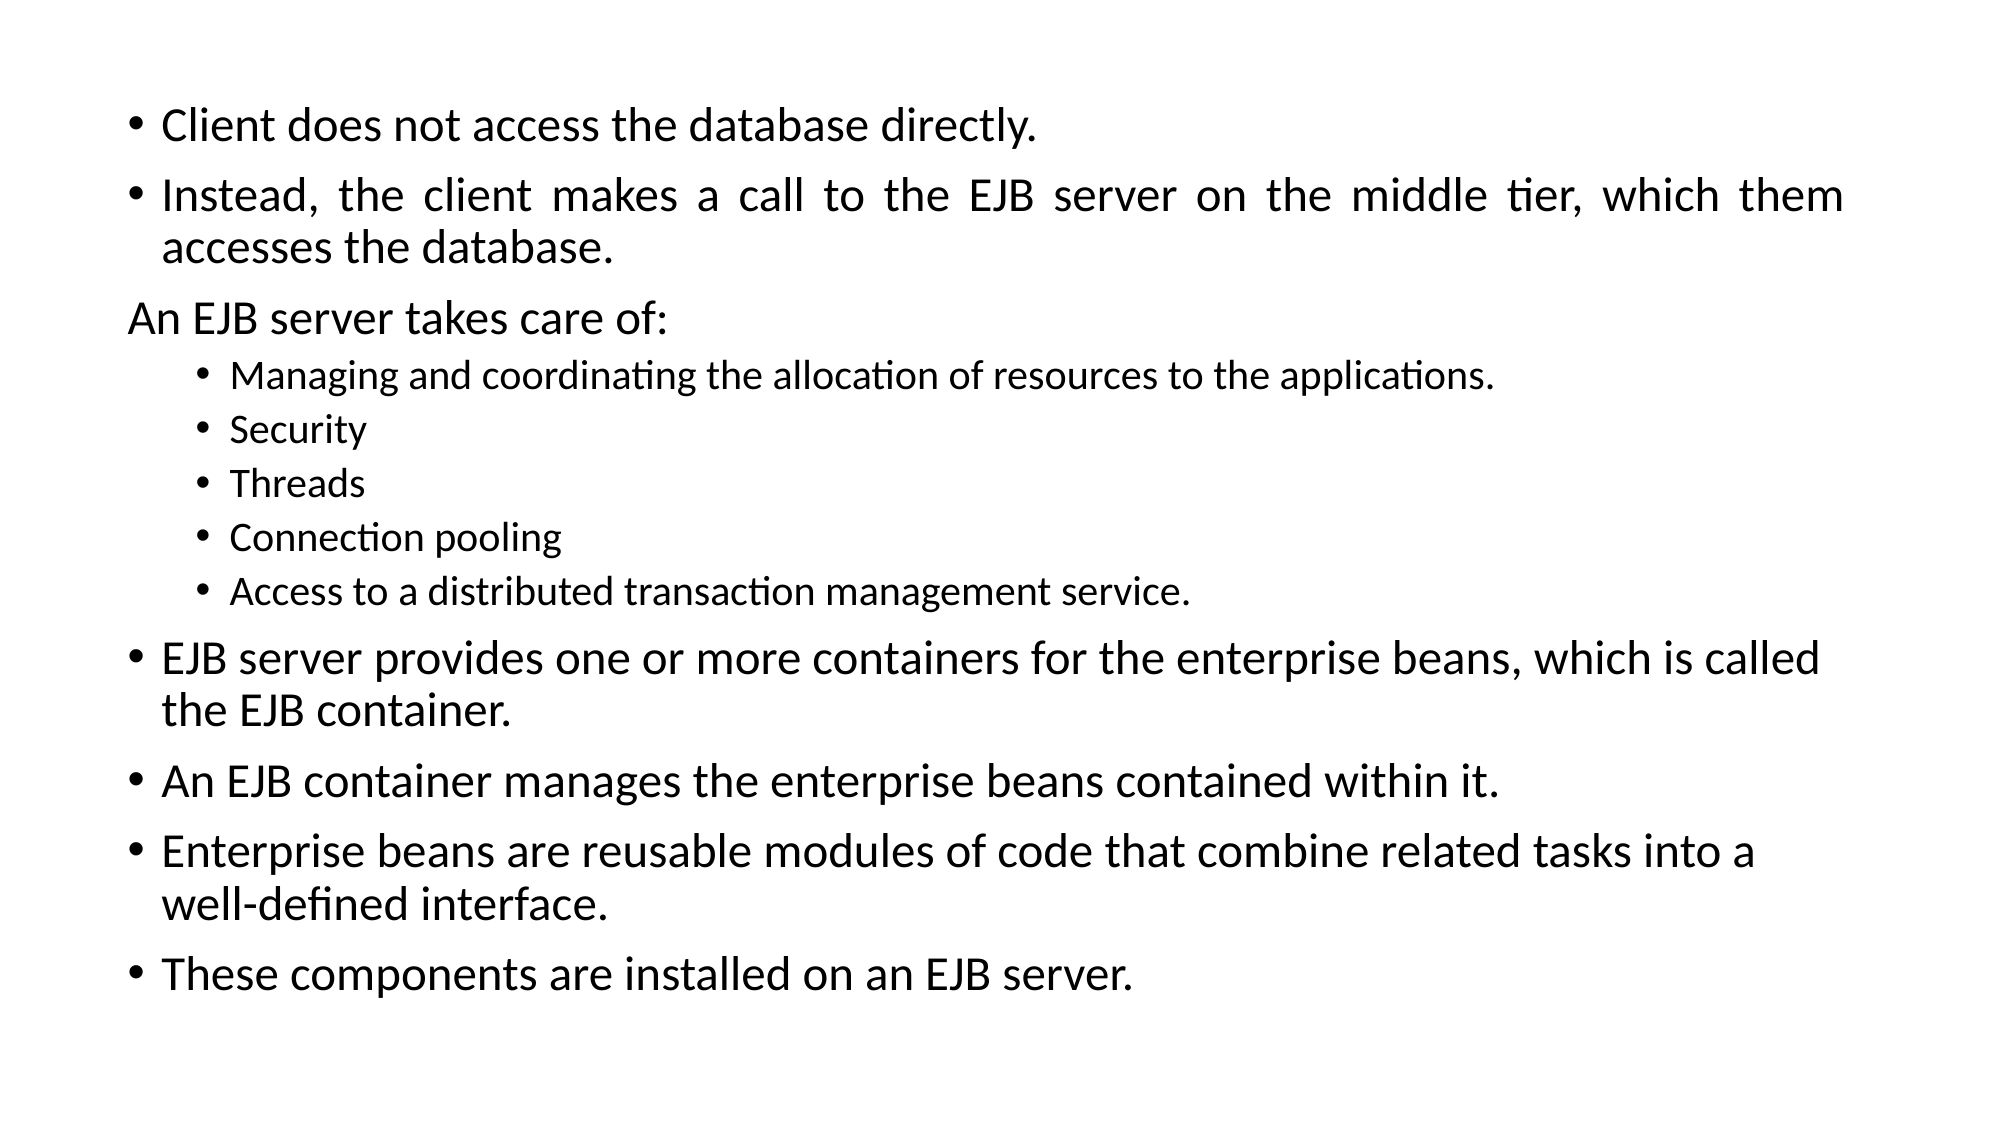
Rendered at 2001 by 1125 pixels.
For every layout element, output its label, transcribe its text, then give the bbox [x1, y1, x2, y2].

list Client does not access the database directly. Instead, the client makes a call to the EJB server on the middle tier, which them accesses the database. An EJB server takes care of: Managing and coordinating the allocation of resources to the applications. Security Threads Connection pooling Access to a distributed transaction management service. EJB server provides one or more containers for the enterprise beans, which is called the EJB container. An EJB container manages the enterprise beans contained within it. Enterprise beans are reusable modules of code that combine related tasks into a well-defined interface. These components are installed on an EJB server. [112, 91, 1863, 1014]
